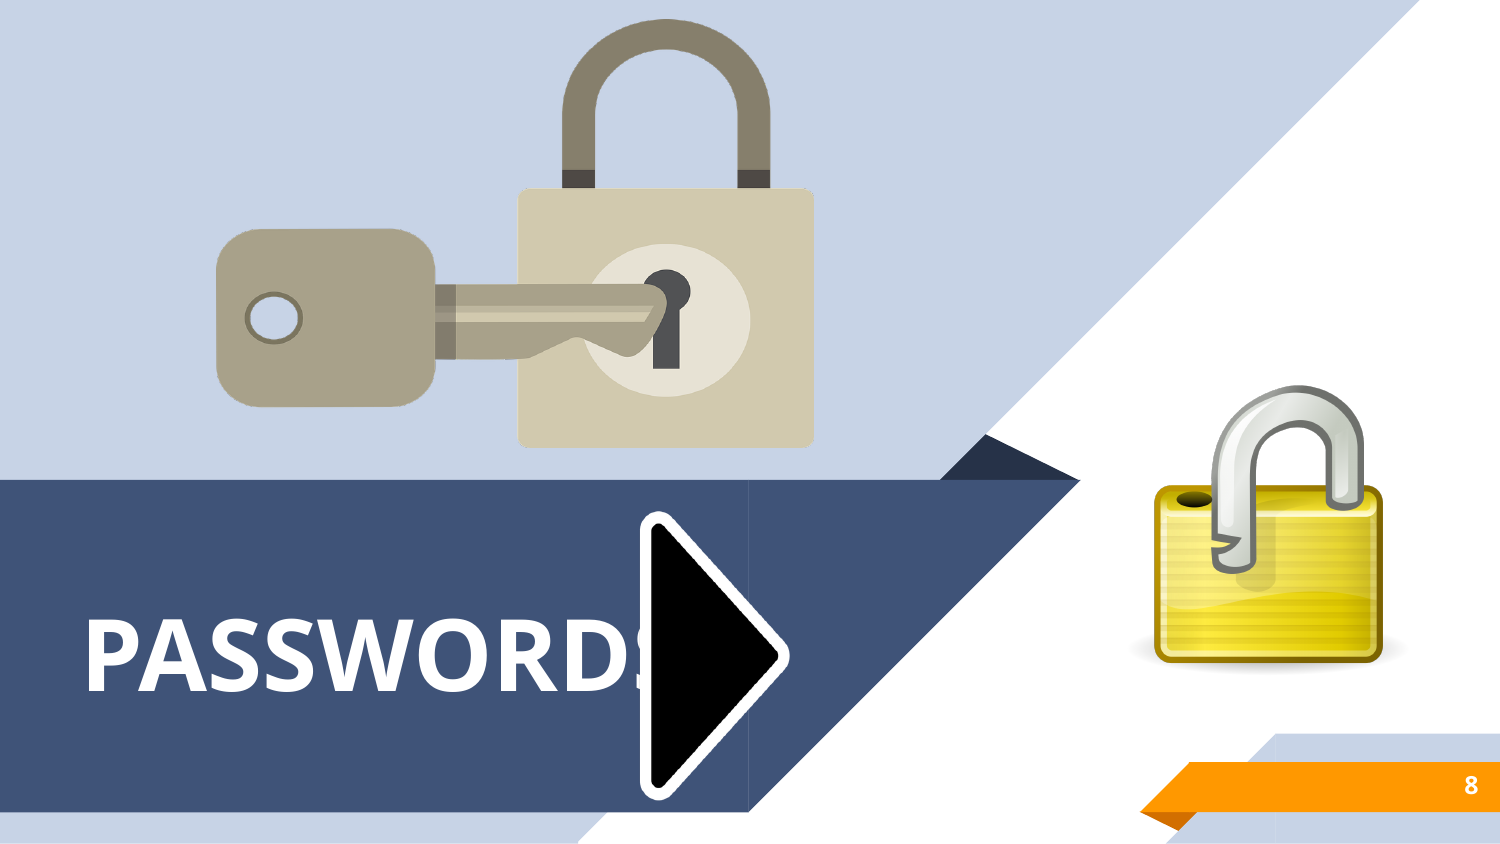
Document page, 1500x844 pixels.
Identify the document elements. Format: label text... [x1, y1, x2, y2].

picture [1116, 377, 1421, 682]
slide_number 8 [1249, 760, 1494, 813]
picture [576, 508, 854, 804]
title PASSWORDS [65, 535, 571, 726]
picture [216, 19, 814, 449]
